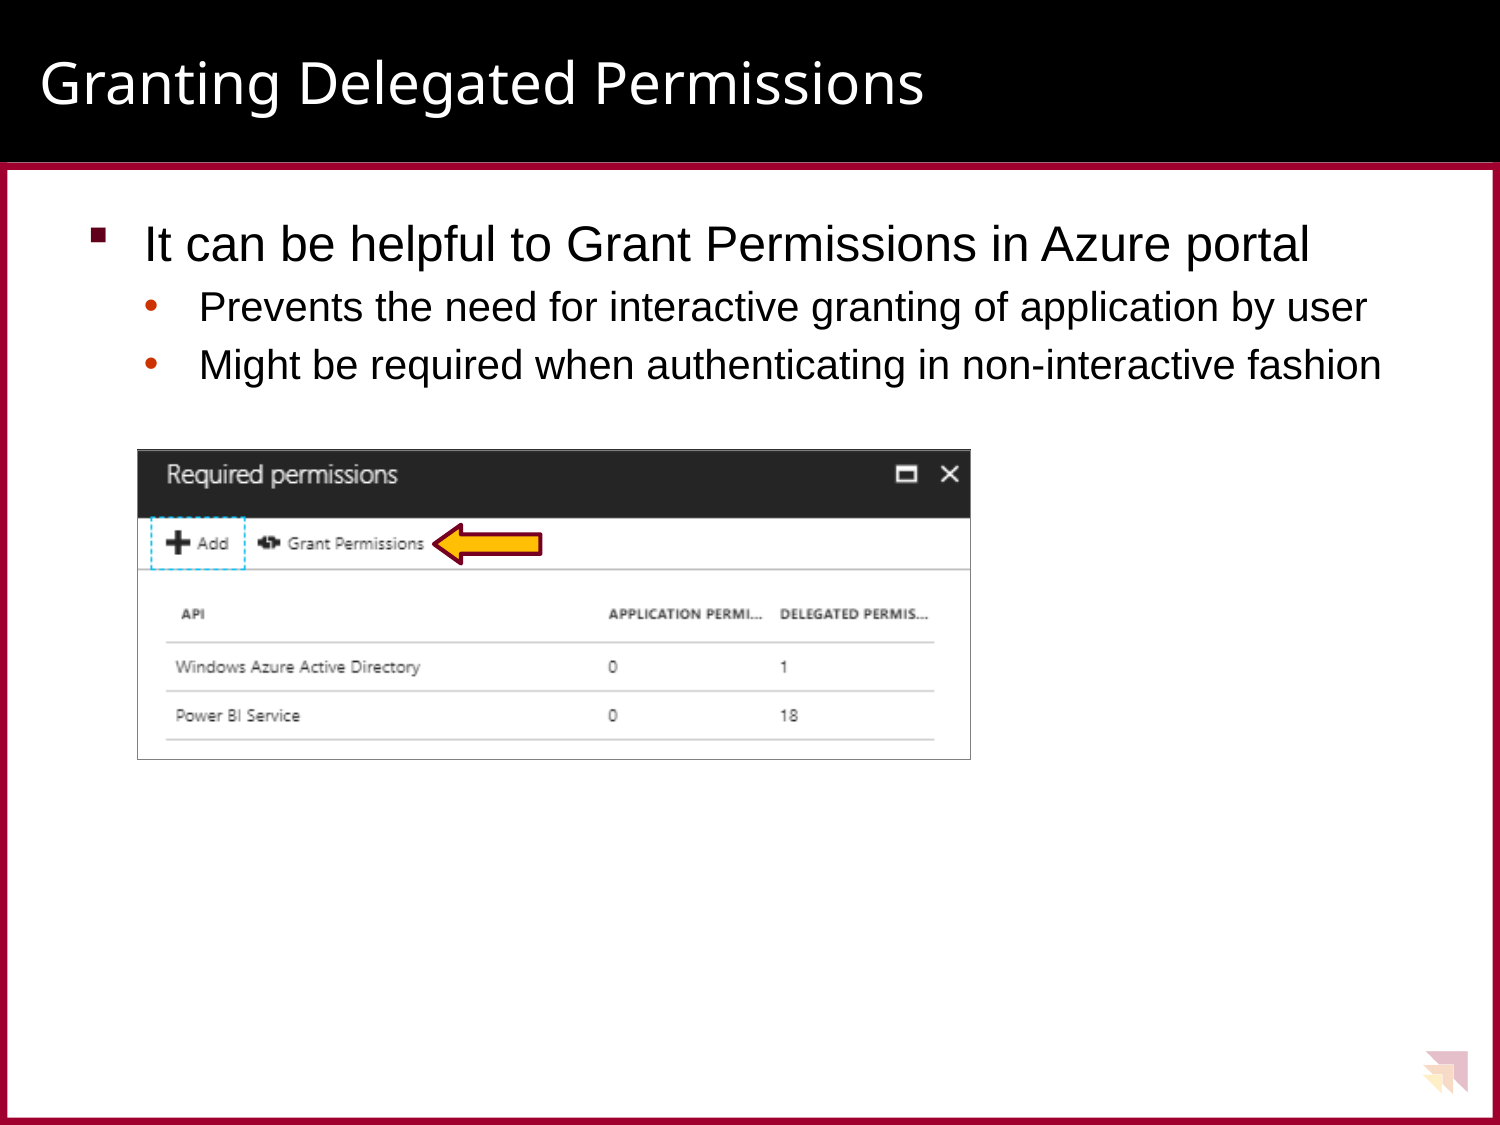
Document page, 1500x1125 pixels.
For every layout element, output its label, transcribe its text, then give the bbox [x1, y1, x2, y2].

title Granting Delegated Permissions [24, 12, 1438, 150]
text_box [137, 449, 971, 760]
list It can be helpful to Grant Permissions in Azure portal Prevents the need for interactive granting of application by user Might be required when authenticating in non-interactive fashion [71, 203, 1428, 583]
